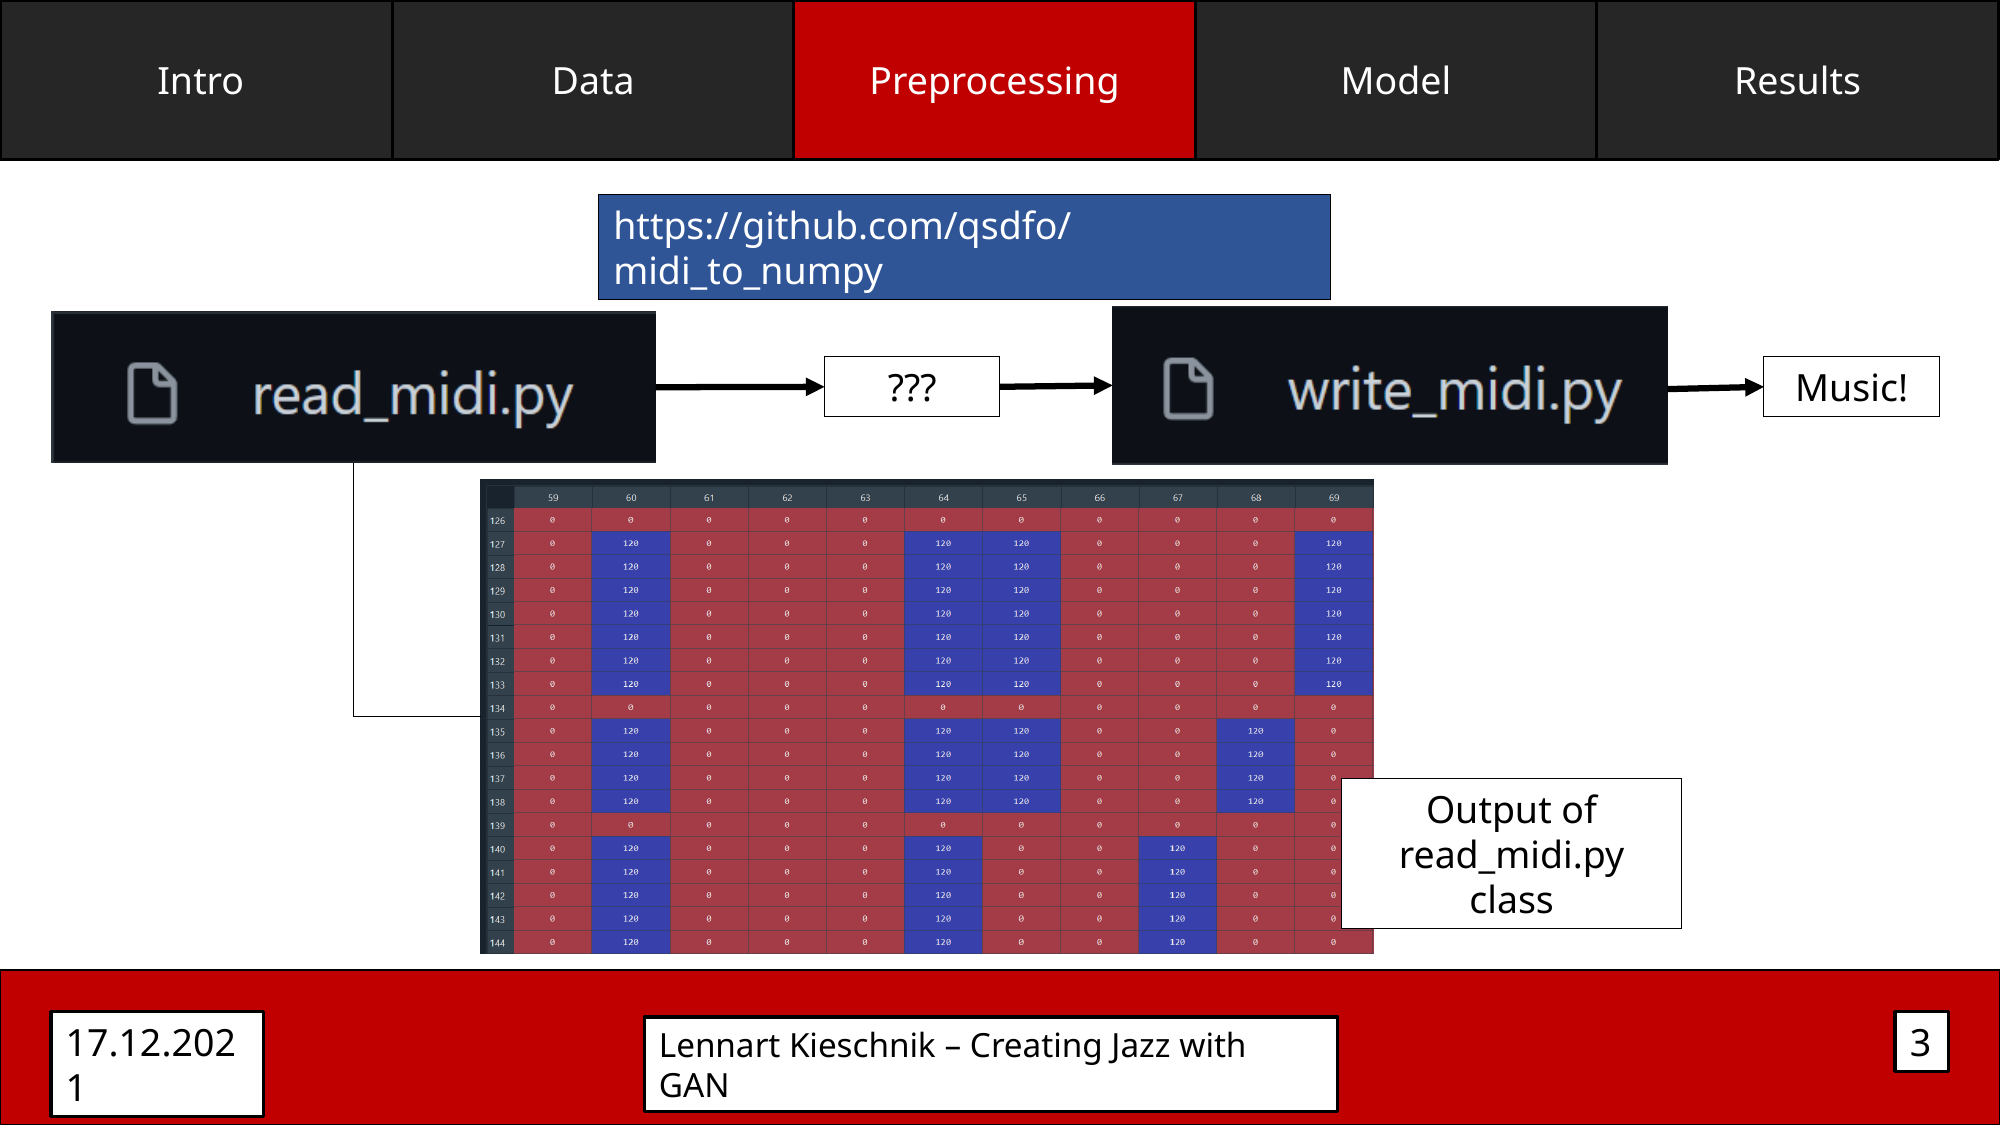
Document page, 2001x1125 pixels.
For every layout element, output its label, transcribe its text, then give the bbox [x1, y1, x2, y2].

text_box Results [1596, 0, 1999, 160]
text_box Lennart Kieschnik – Creating Jazz with GAN [644, 1017, 1338, 1112]
picture [50, 311, 656, 463]
text_box Intro [0, 0, 392, 160]
text_box Output of read_midi.py class [1374, 778, 1682, 929]
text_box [290, 525, 544, 654]
text_box Data [392, 0, 793, 160]
picture [480, 479, 1374, 954]
text_box 3 [1894, 1011, 1949, 1072]
text_box Music! [1763, 356, 1940, 417]
text_box [0, 969, 2000, 1125]
picture [1112, 306, 1668, 465]
text_box ??? [824, 356, 1000, 417]
text_box Model [1195, 0, 1596, 160]
text_box Preprocessing [793, 0, 1195, 160]
text_box https://github.com/qsdfo/midi_to_numpy [598, 194, 1331, 300]
text_box 17.12.2021 [50, 1011, 264, 1117]
